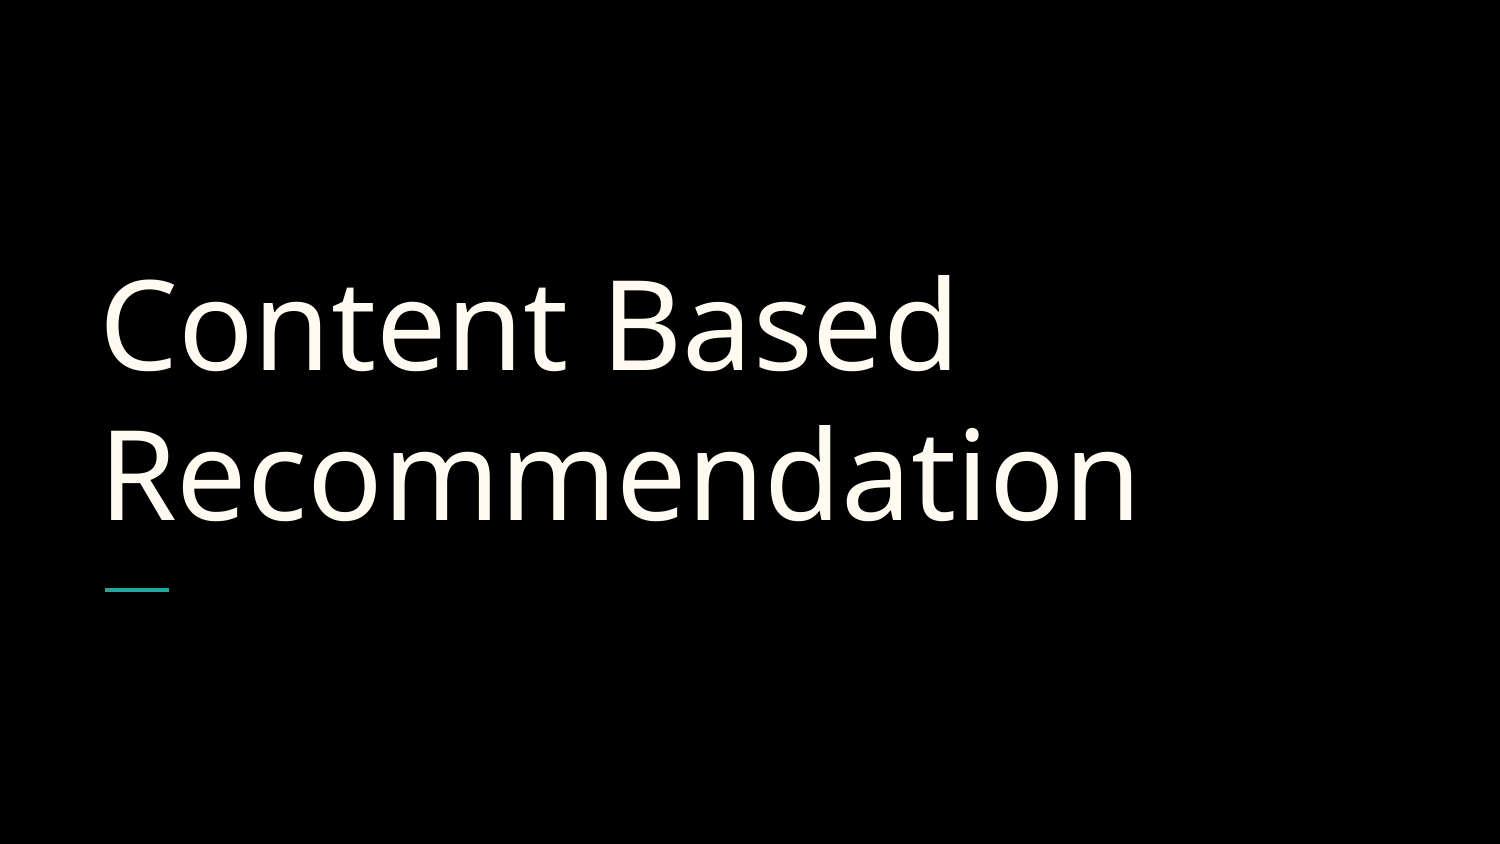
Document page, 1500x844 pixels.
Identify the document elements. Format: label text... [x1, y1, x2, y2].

title Content Based Recommendation [84, 310, 1416, 561]
